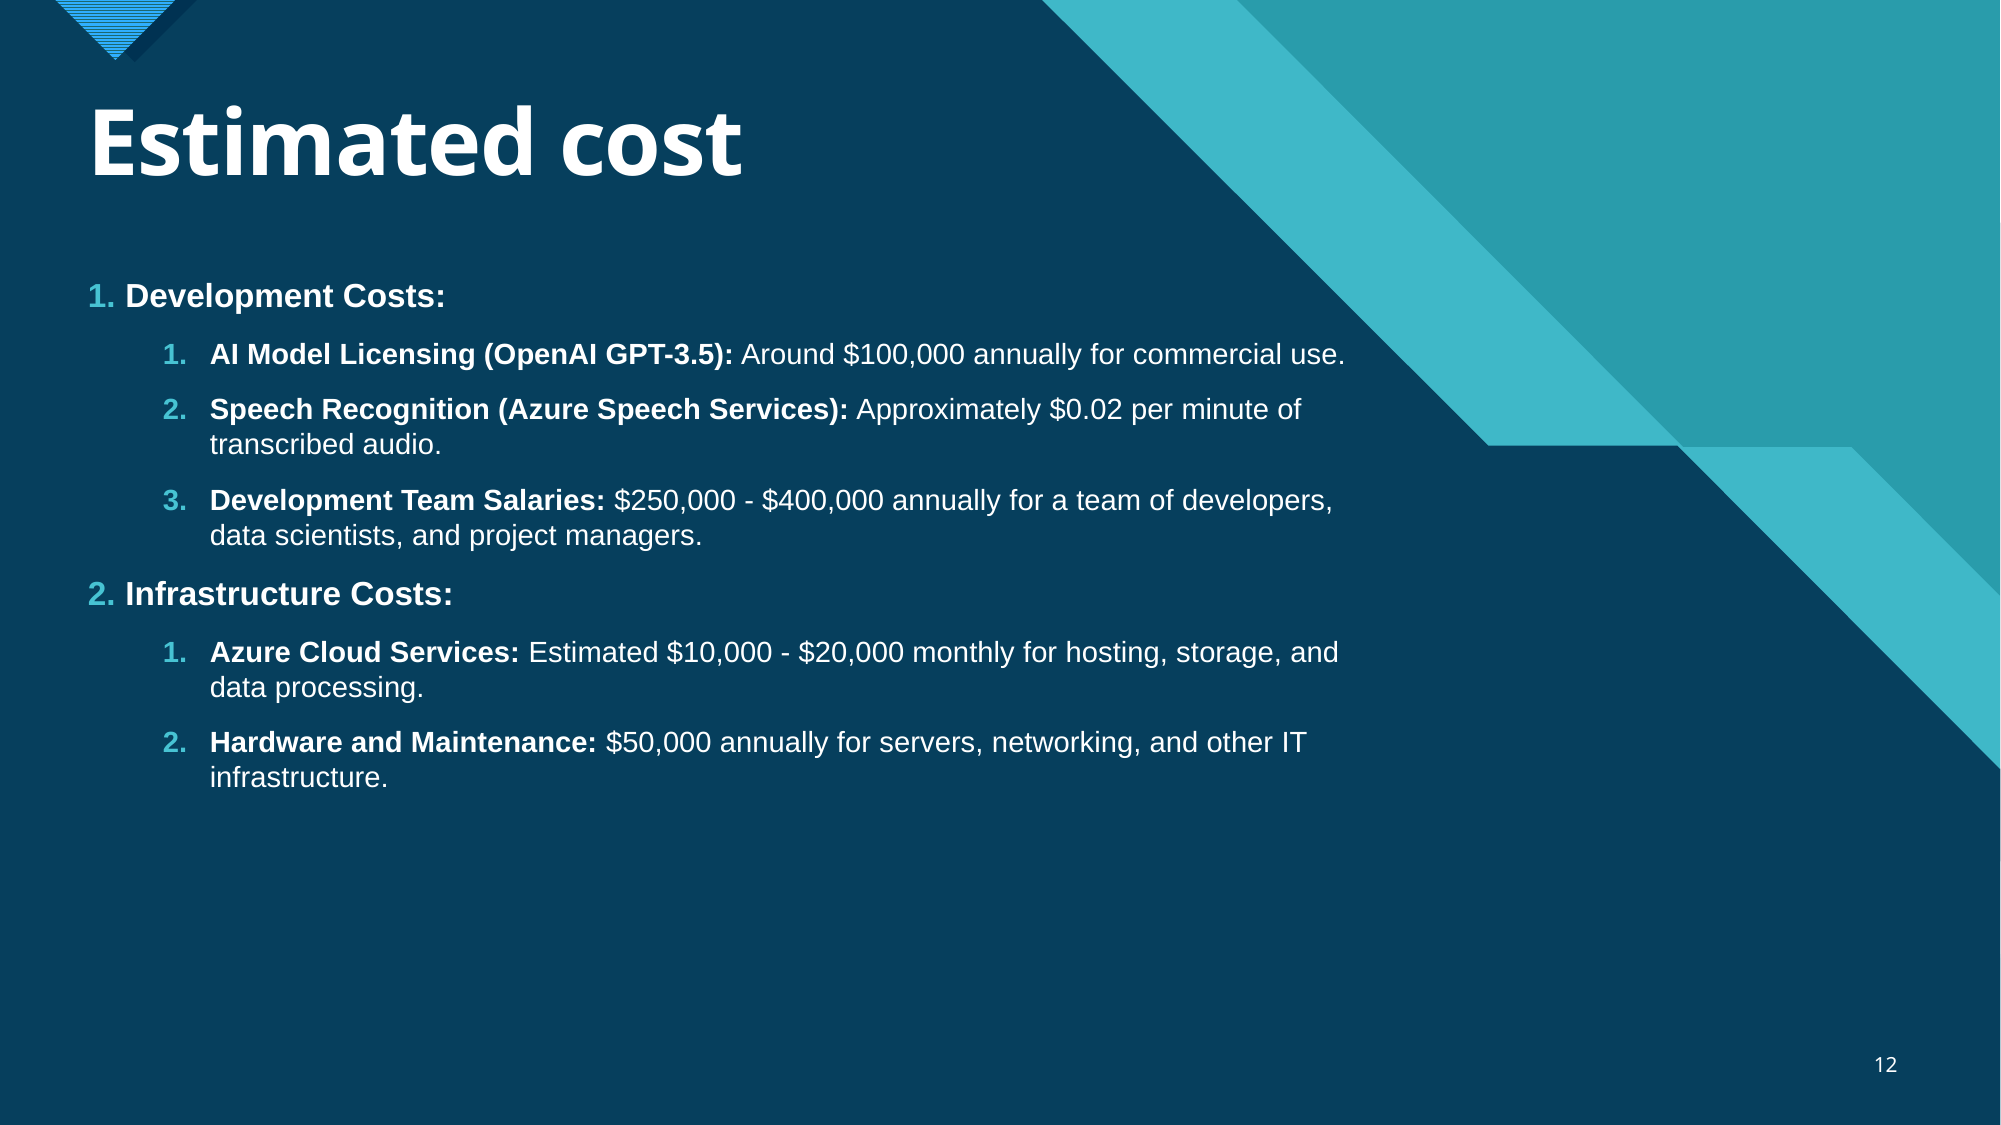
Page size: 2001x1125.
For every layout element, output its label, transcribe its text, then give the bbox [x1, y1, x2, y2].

title Estimated cost [72, 89, 1913, 205]
list Development Costs: AI Model Licensing (OpenAI GPT-3.5): Around $100,000 annually for commercial use. Speech Recognition (Azure Speech Services): Approximately $0.02 per minute of transcribed audio. Development Team Salaries: $250,000 - $400,000 annually for a team of developers, data scientists, and project managers. Infrastructure Costs: Azure Cloud Services: Estimated $10,000 - $20,000 monthly for hosting, storage, and data processing. Hardware and Maintenance: $50,000 annually for servers, networking, and other IT infrastructure. [72, 266, 1385, 939]
slide_number 12 [1845, 1035, 1913, 1096]
